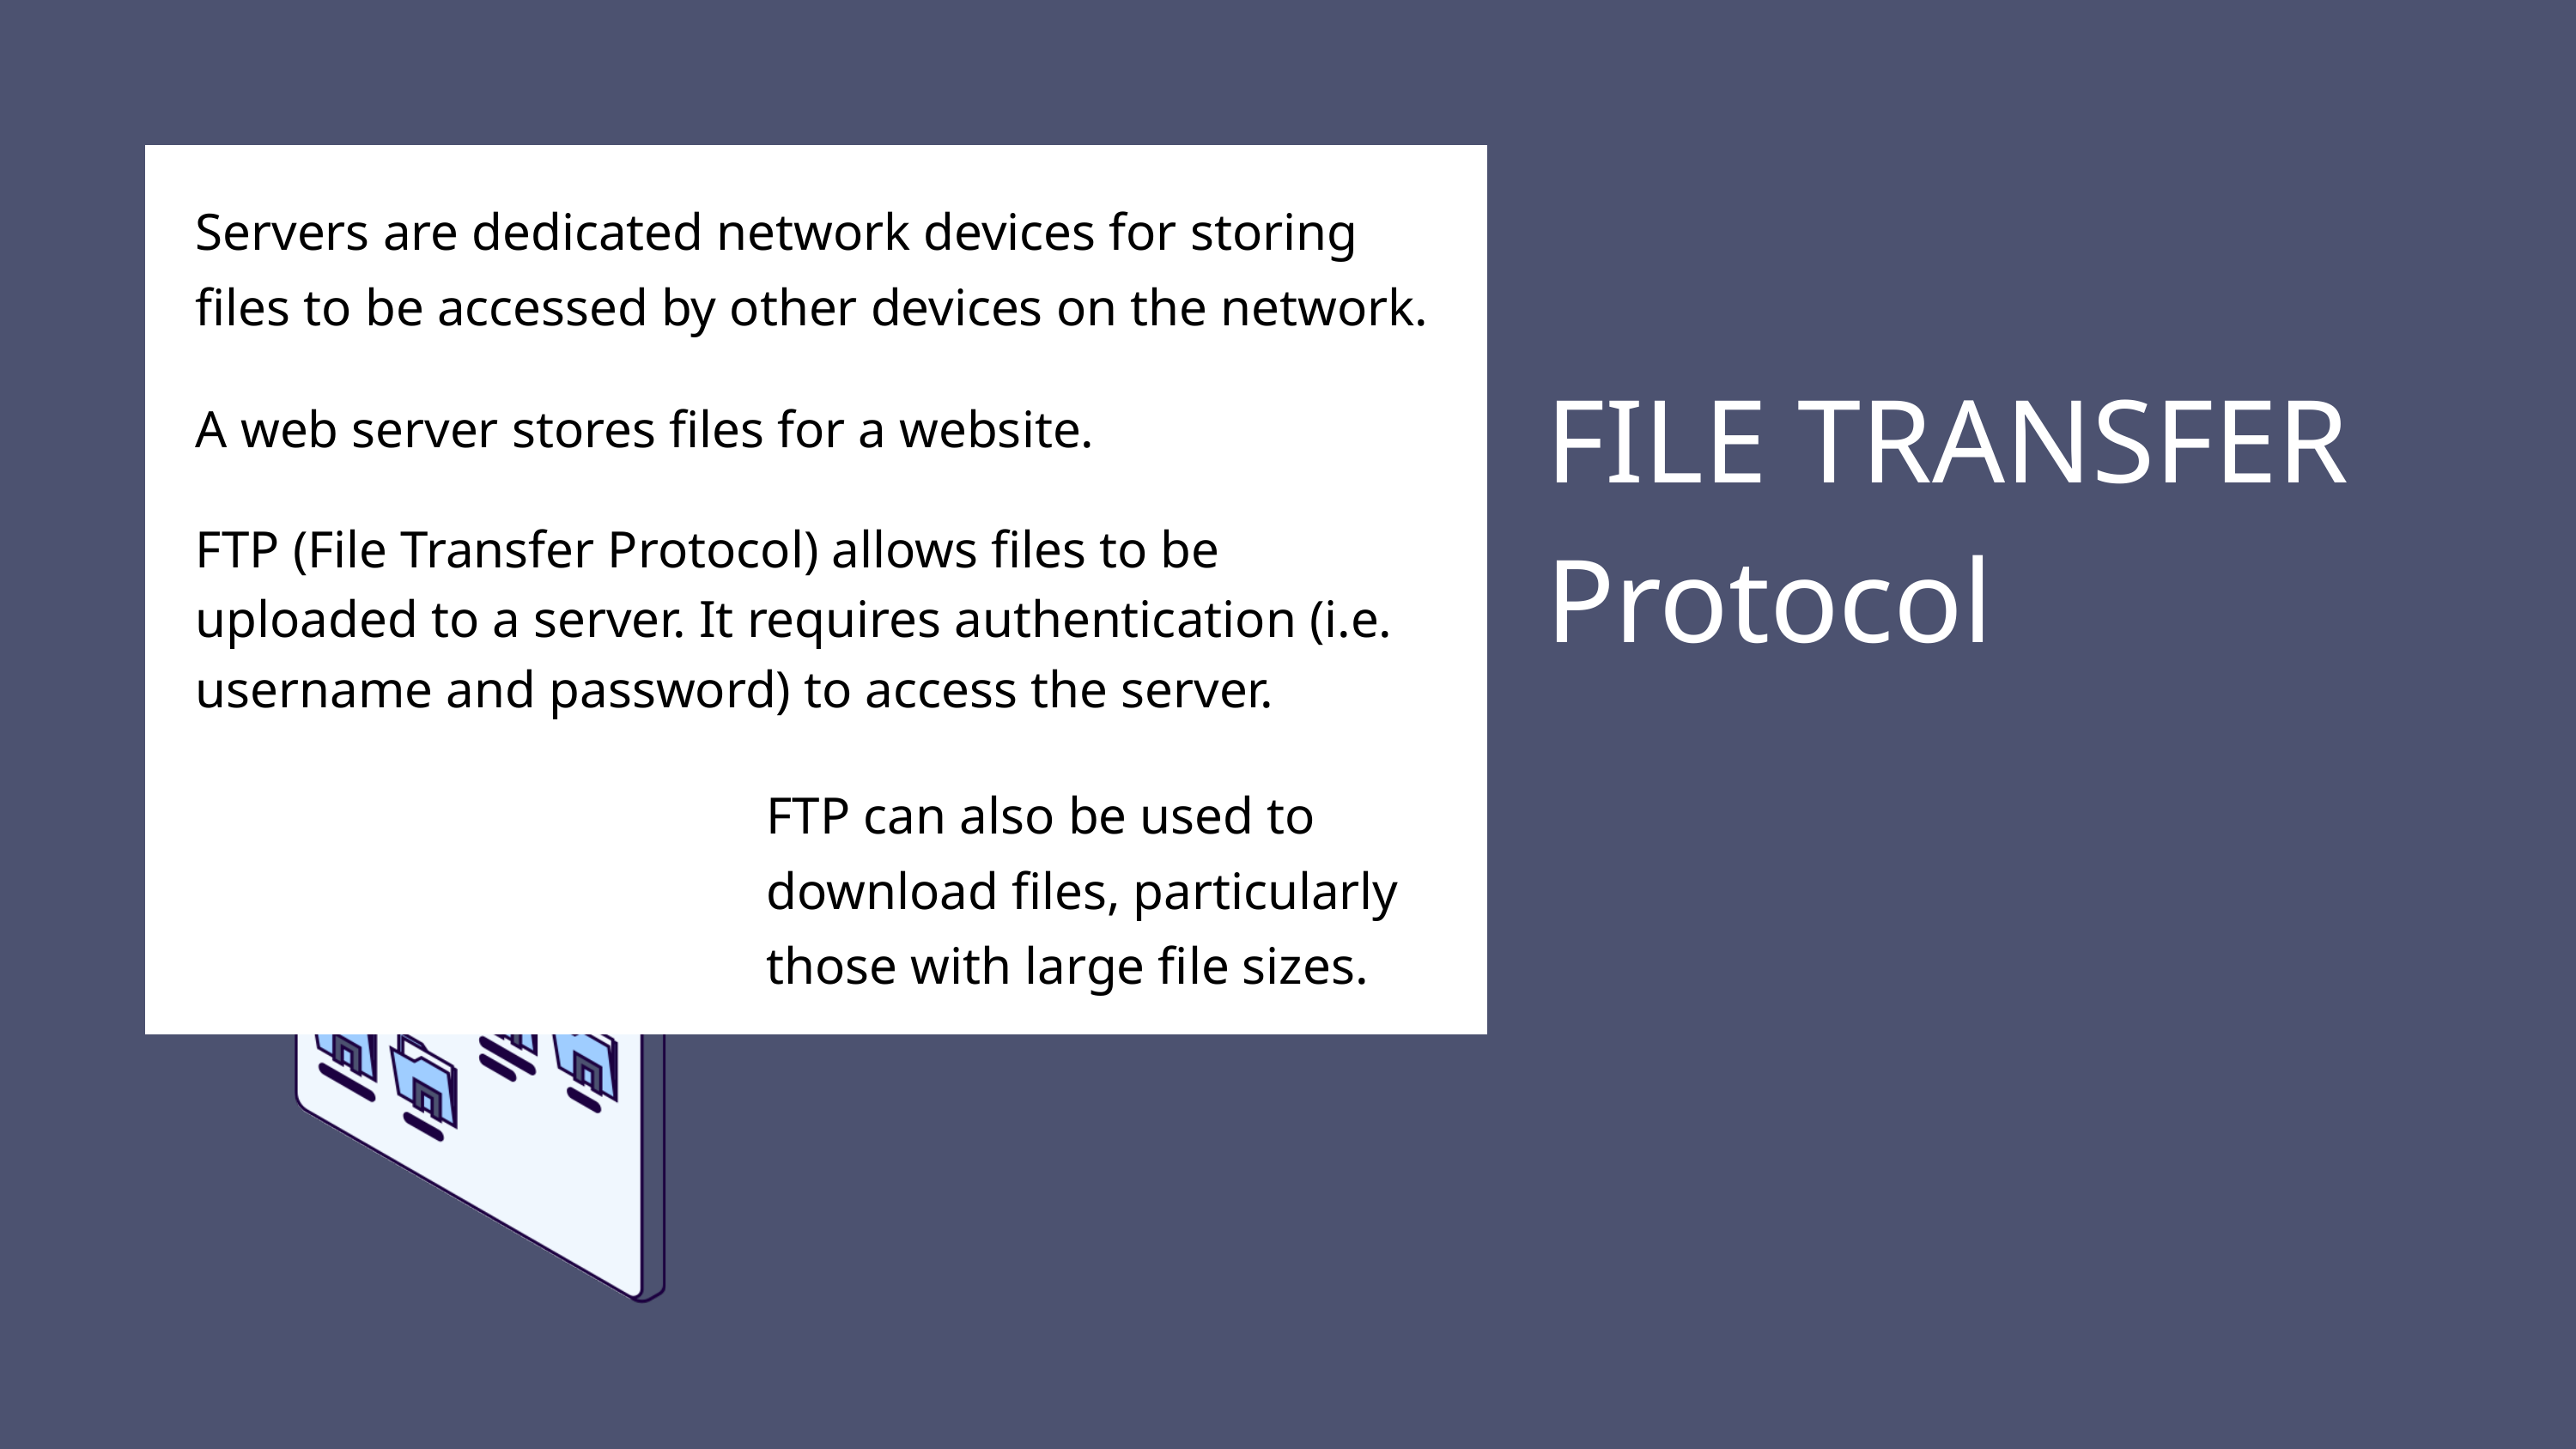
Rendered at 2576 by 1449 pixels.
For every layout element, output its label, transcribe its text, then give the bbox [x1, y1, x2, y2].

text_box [144, 144, 1488, 1034]
text_box [295, 1041, 666, 1304]
text_box FILE TRANSFER Protocol [1546, 345, 2379, 666]
